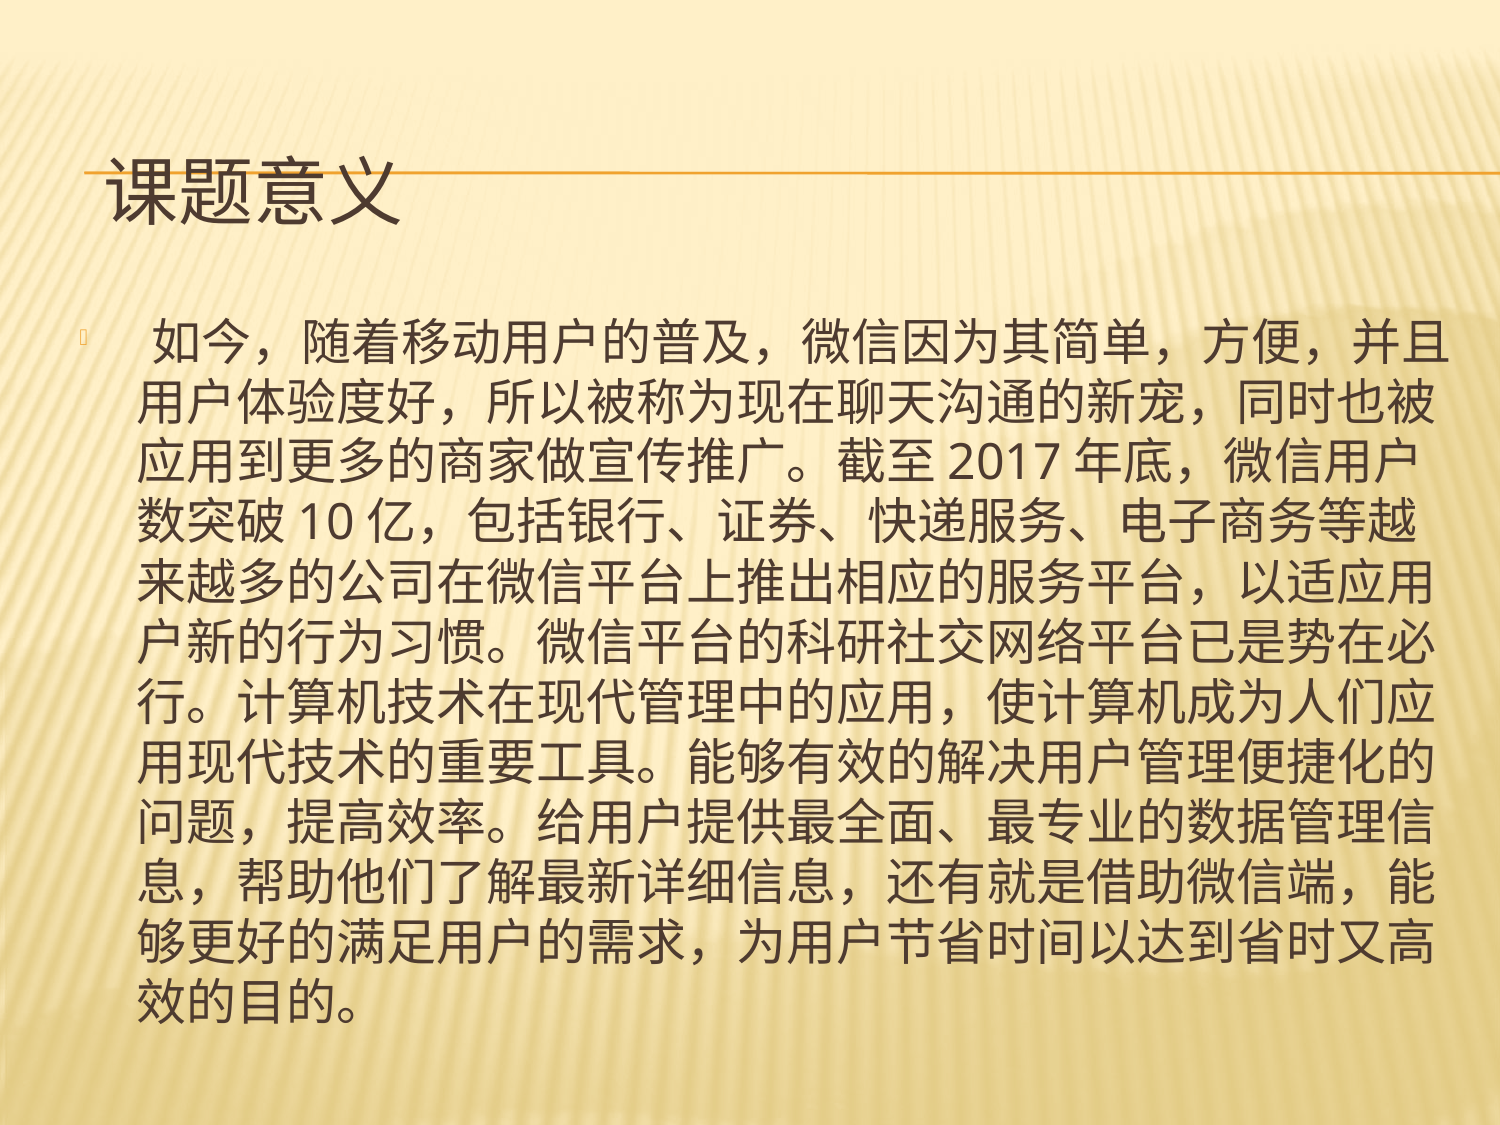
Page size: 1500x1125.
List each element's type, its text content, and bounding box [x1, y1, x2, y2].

title 课题意义 [88, 137, 1241, 243]
list 如今，随着移动用户的普及，微信因为其简单，方便，并且用户体验度好，所以被称为现在聊天沟通的新宠，同时也被应用到更多的商家做宣传推广。截至2017年底，微信用户数突破10亿，包括银行、证券、快递服务、电子商务等越来越多的公司在微信平台上推出相应的服务平台，以适应用户新的行为习惯。微信平台的科研社交网络平台已是势在必行。计算机技术在现代管理中的应用，使计算机成为人们应用现代技术的重要工具。能够有效的解决用户管理便捷化的问题，提高效率。给用户提供最全面、最专业的数据管理信息，帮助他们了解最新详细信息，还有就是借助微信端，能够更好的满足用户的需求，为用户节省时间以达到省时又高效的目的。 [64, 302, 1471, 1094]
